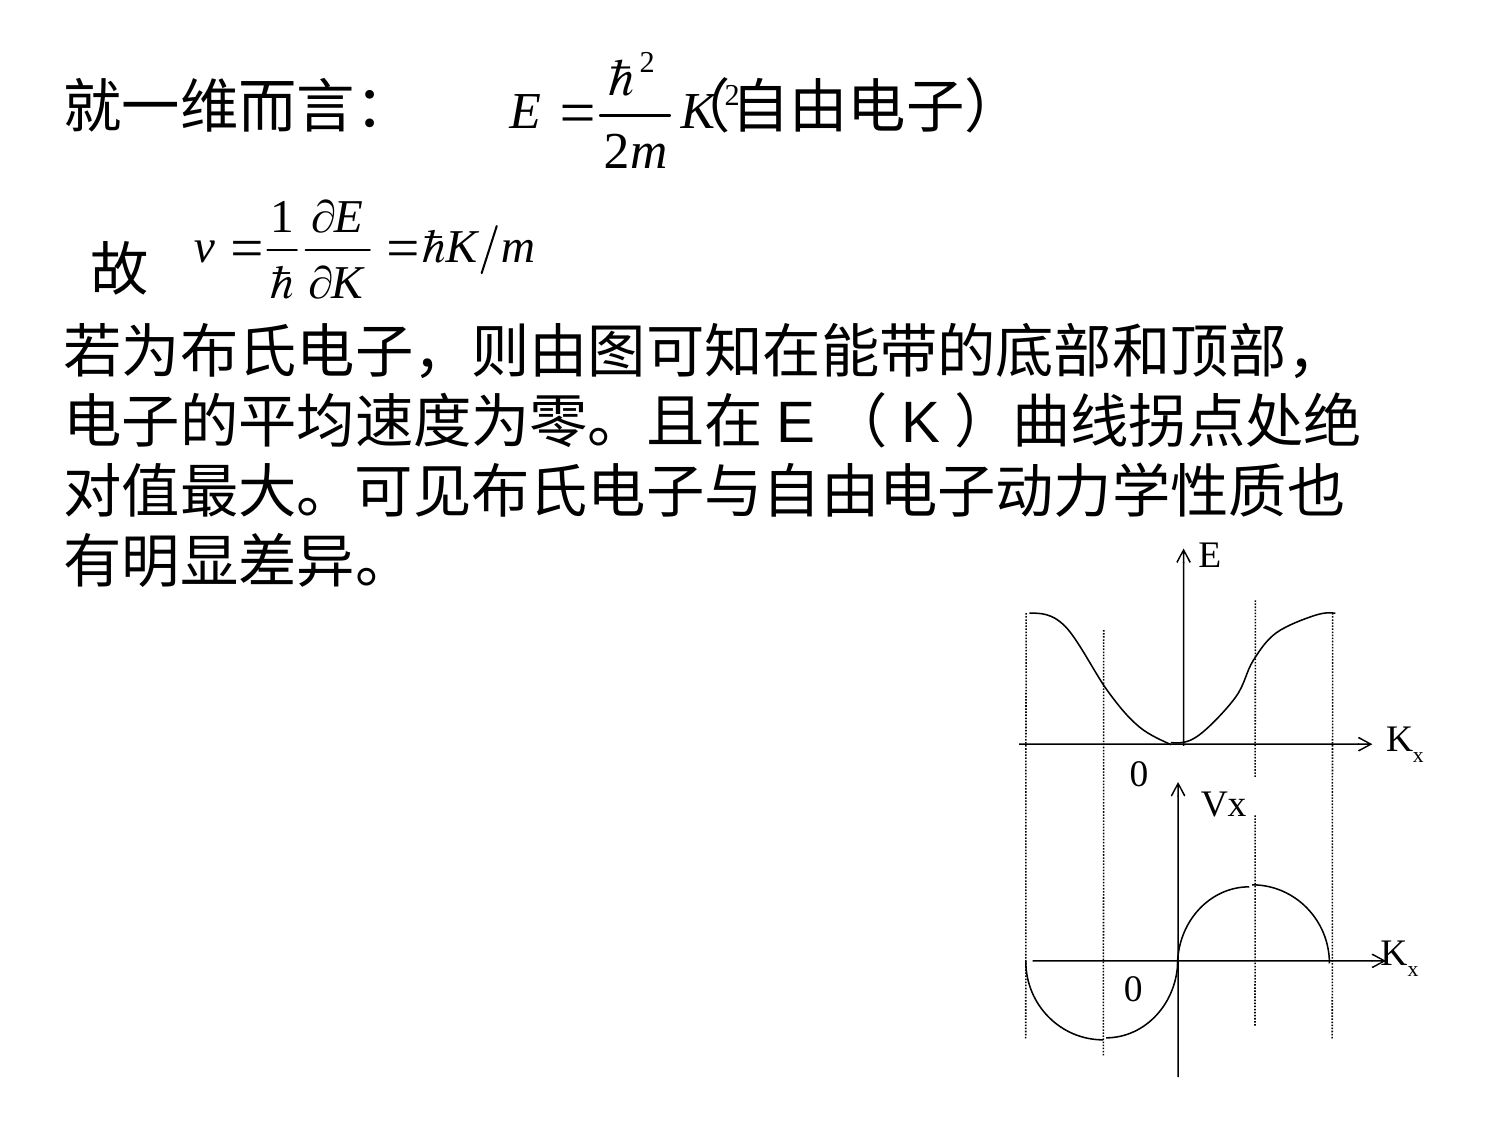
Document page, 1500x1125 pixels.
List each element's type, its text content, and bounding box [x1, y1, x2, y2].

list 就一维而言： （自由电子） 故 若为布氏电子，则由图可知在能带的底部和顶部，电子的平均速度为零。且在E（K）曲线拐点处绝对值最大。可见布氏电子与自由电子动力学性质也有明显差异。 [48, 61, 1399, 804]
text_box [187, 187, 544, 310]
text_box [1018, 529, 1439, 1078]
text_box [499, 37, 751, 181]
